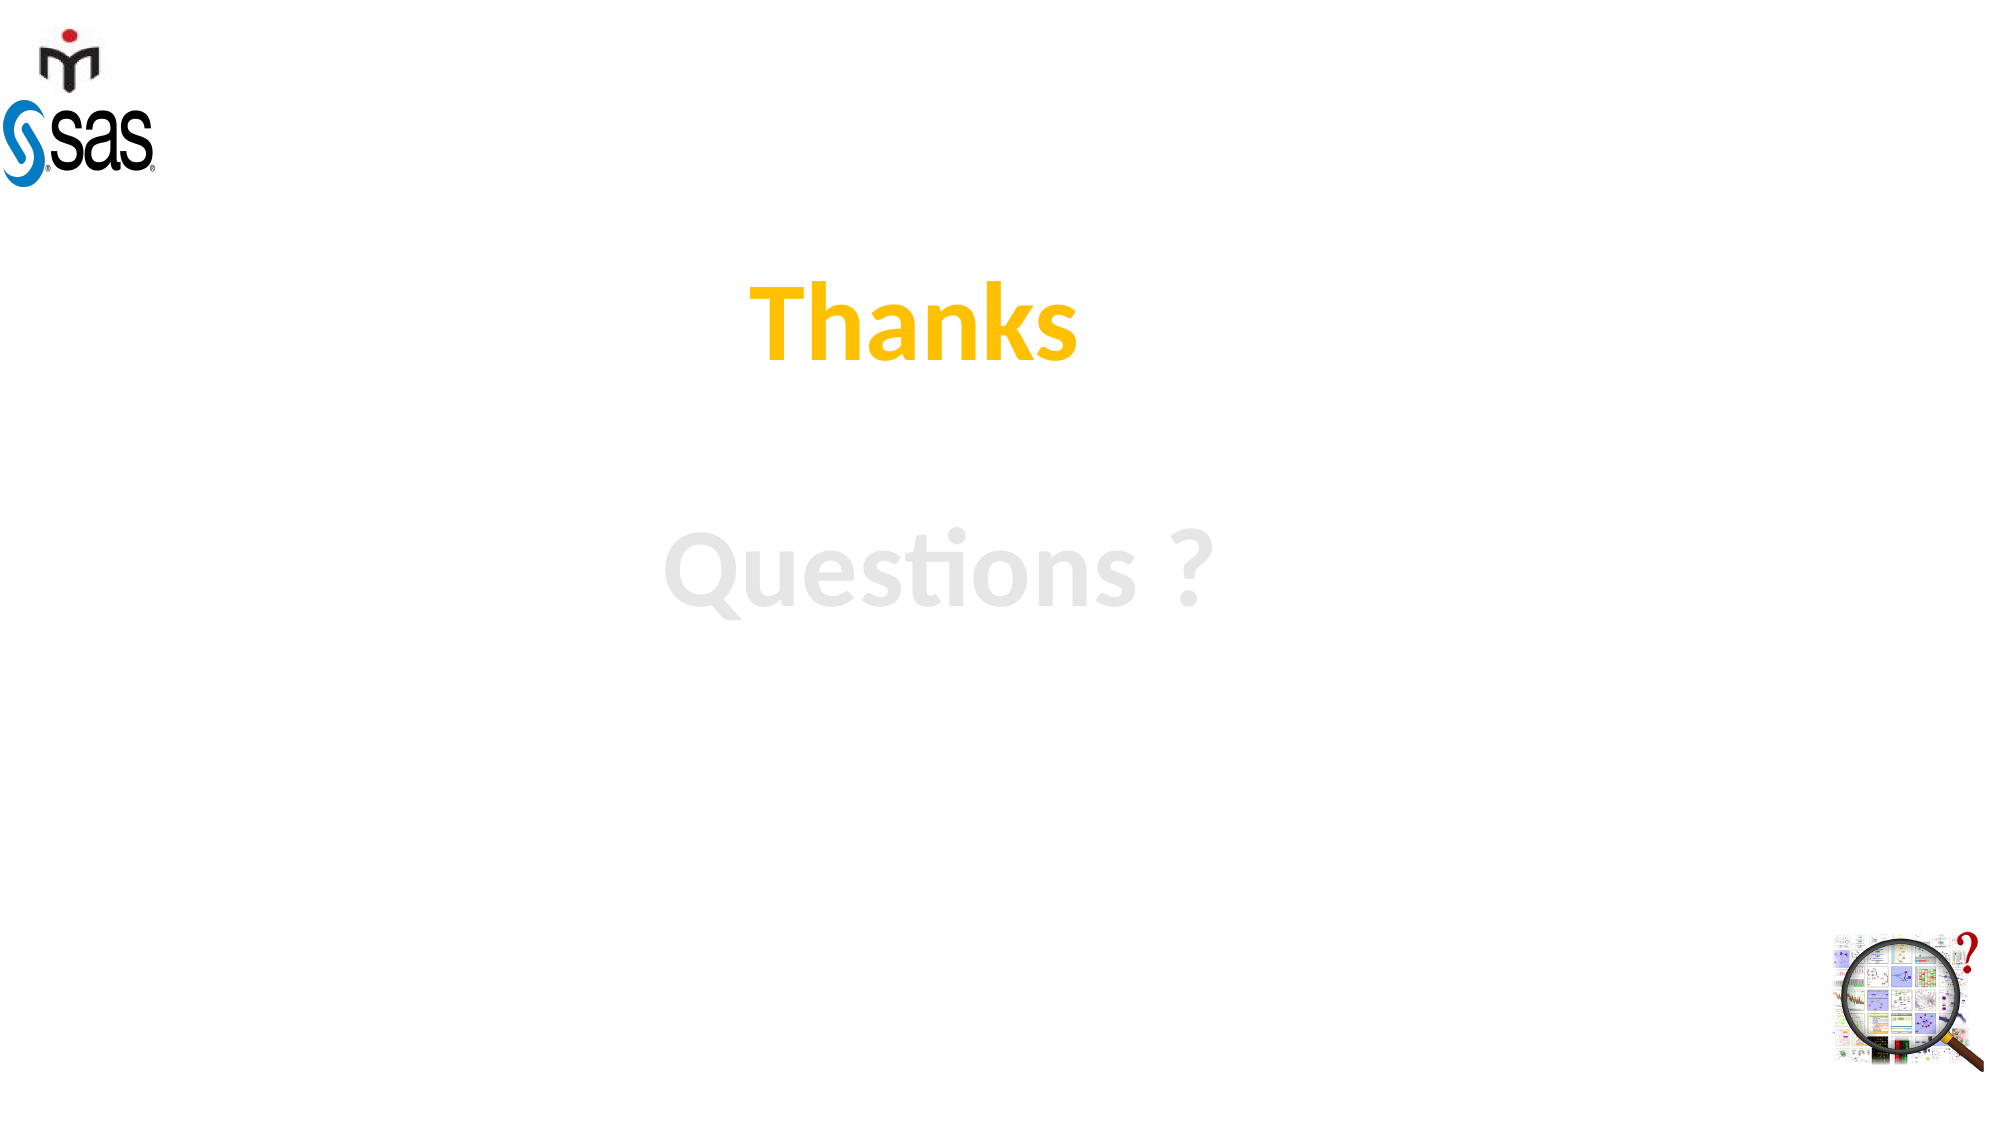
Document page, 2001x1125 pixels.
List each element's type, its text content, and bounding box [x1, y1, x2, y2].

picture [3, 19, 155, 187]
text_box Thanks [734, 240, 1095, 391]
text_box Questions ? [647, 486, 1235, 637]
picture [1824, 926, 1984, 1072]
